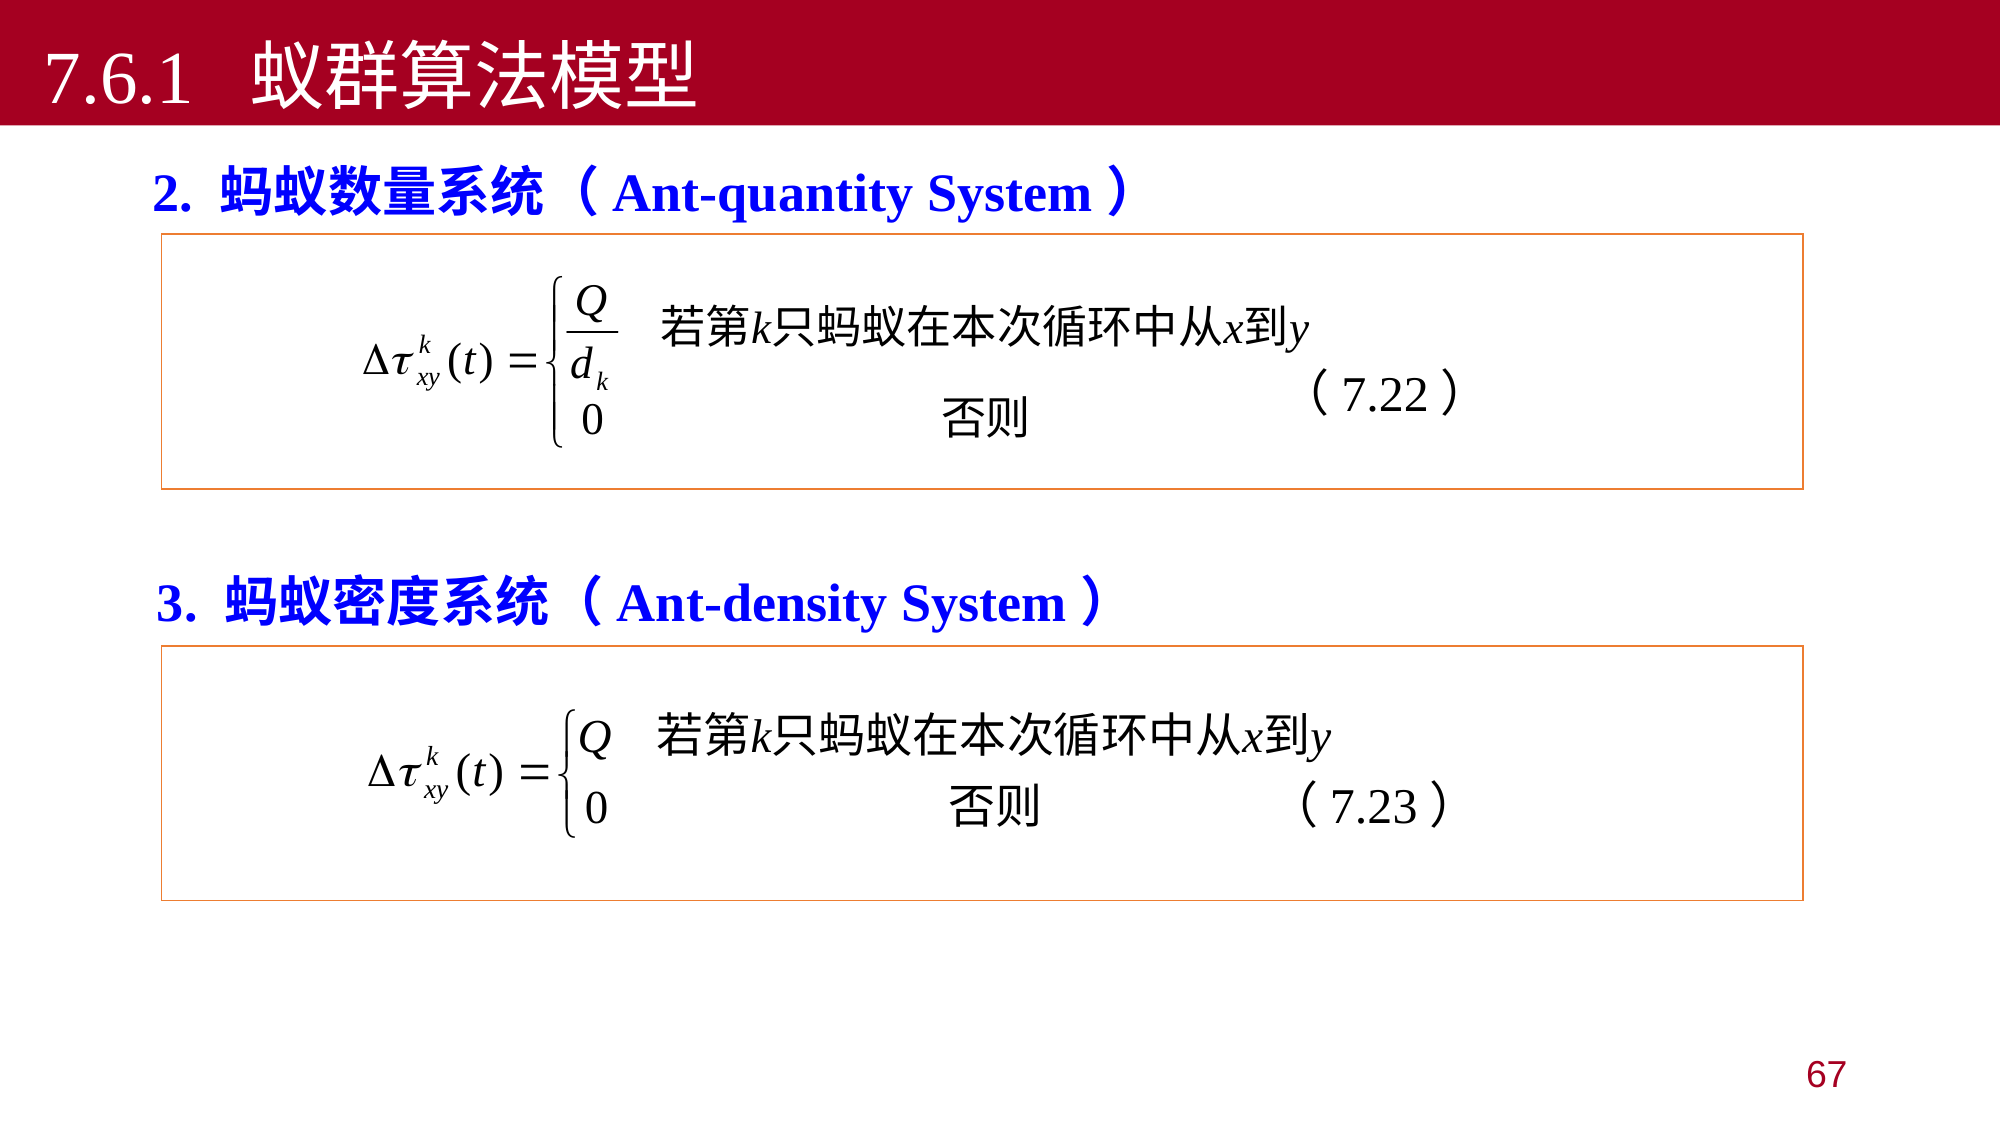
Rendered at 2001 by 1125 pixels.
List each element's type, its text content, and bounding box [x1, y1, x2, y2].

text_box （7.22） [161, 234, 1804, 489]
text_box 2. 蚂蚁数量系统（Ant-quantity System） [137, 150, 1538, 230]
text_box （7.23） [161, 645, 1804, 901]
slide_number 67 [1412, 1042, 1863, 1103]
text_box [359, 699, 1341, 850]
text_box 7.6.1 蚁群算法模型 [0, 0, 2000, 126]
text_box 3. 蚂蚁密度系统（Ant-density System） [142, 559, 1543, 640]
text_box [355, 268, 1321, 458]
